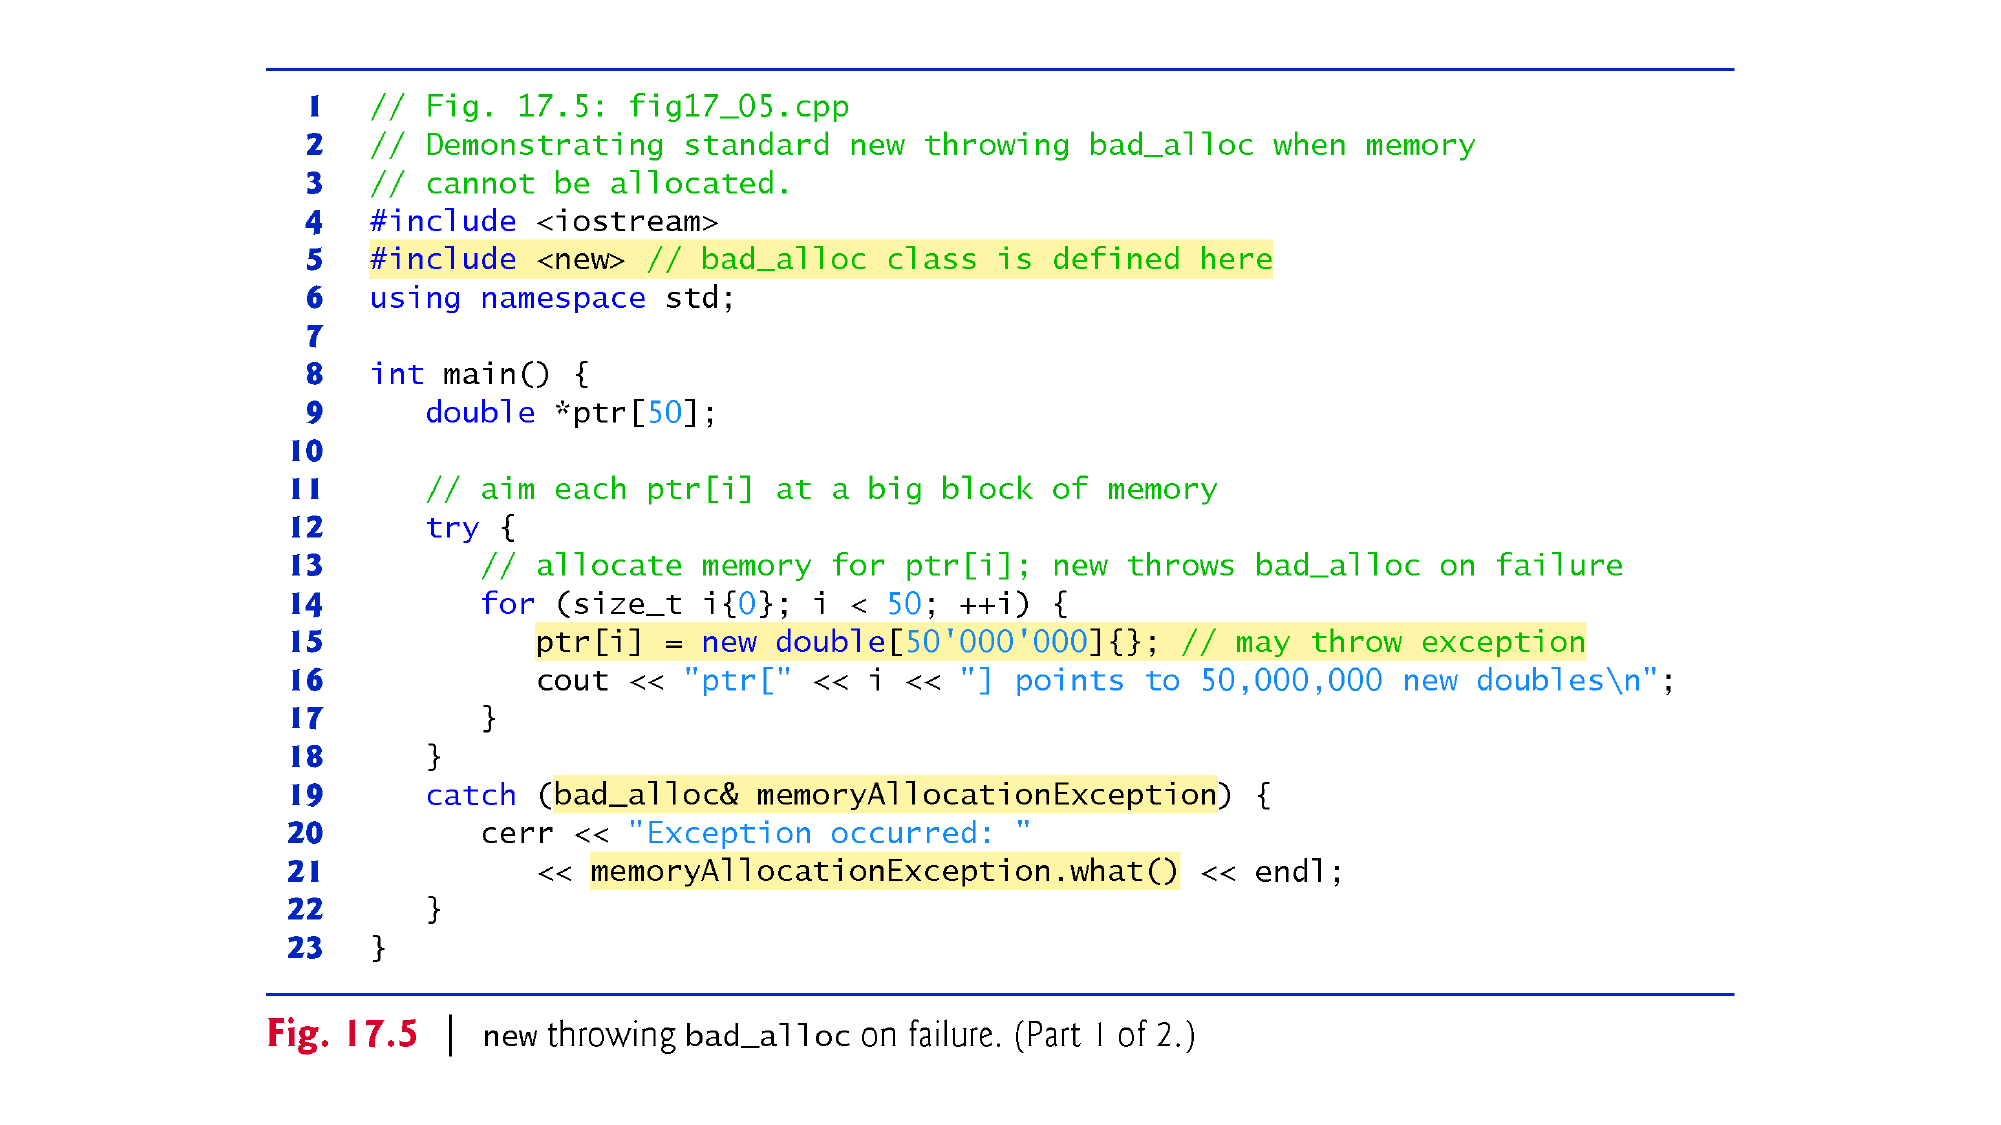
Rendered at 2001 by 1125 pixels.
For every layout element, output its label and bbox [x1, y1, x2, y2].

picture [197, 0, 1803, 1125]
